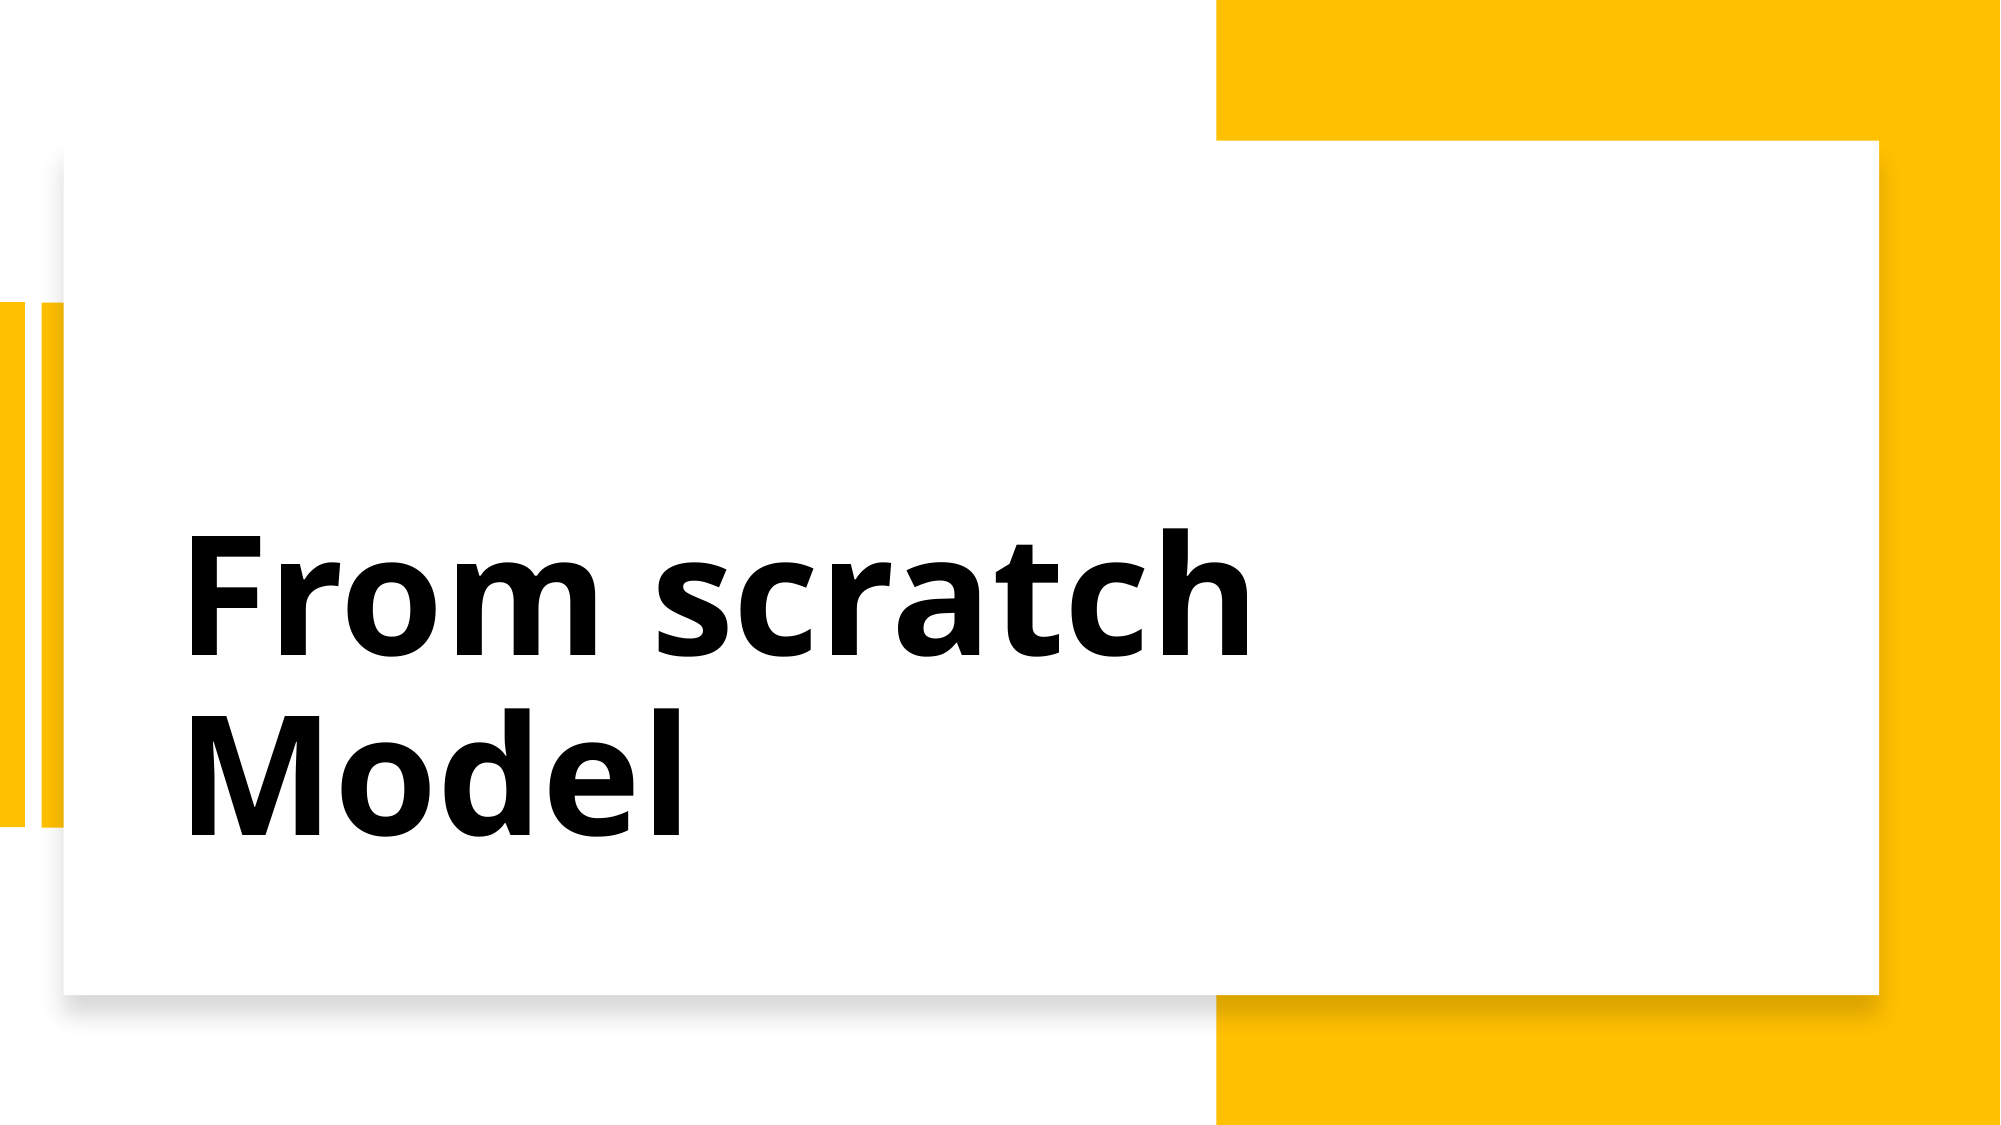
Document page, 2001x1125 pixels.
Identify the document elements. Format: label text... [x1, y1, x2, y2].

text_box [63, 140, 1880, 996]
text_box From scratch Model [162, 503, 1788, 929]
text_box [0, 301, 26, 828]
text_box [0, 0, 1215, 1125]
text_box [41, 302, 53, 829]
text_box [1215, 0, 2000, 1125]
